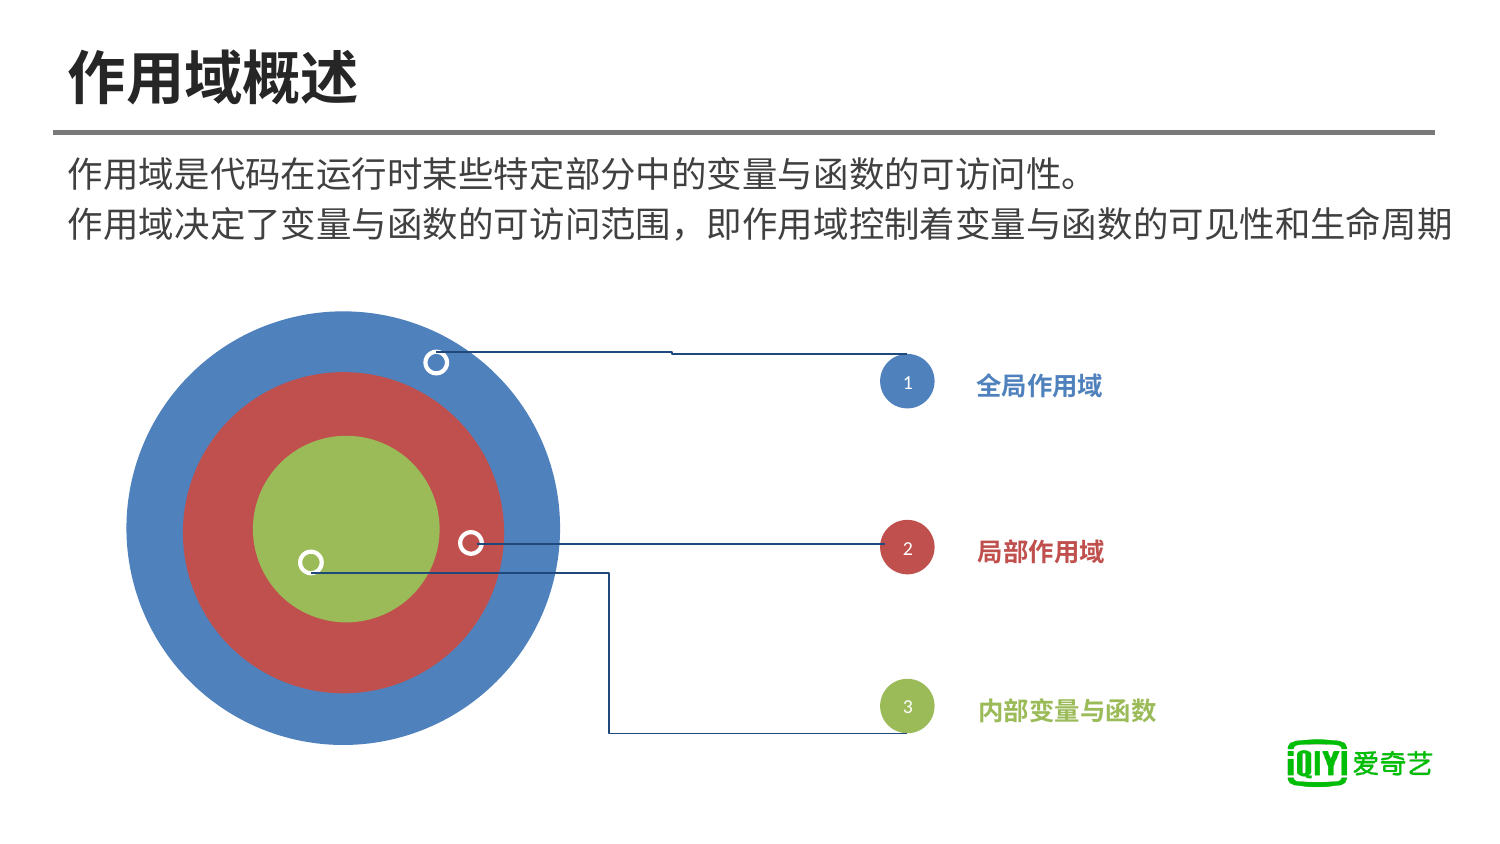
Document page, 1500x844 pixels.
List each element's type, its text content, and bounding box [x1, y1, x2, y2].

text_box 作用域是代码在运行时某些特定部分中的变量与函数的可访问性。 作用域决定了变量与函数的可访问范围，即作用域控制着变量与函数的可见性和生命周期 [53, 144, 1483, 279]
title 作用域概述 [53, 33, 1436, 115]
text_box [88, 268, 1199, 746]
picture [1269, 728, 1447, 800]
